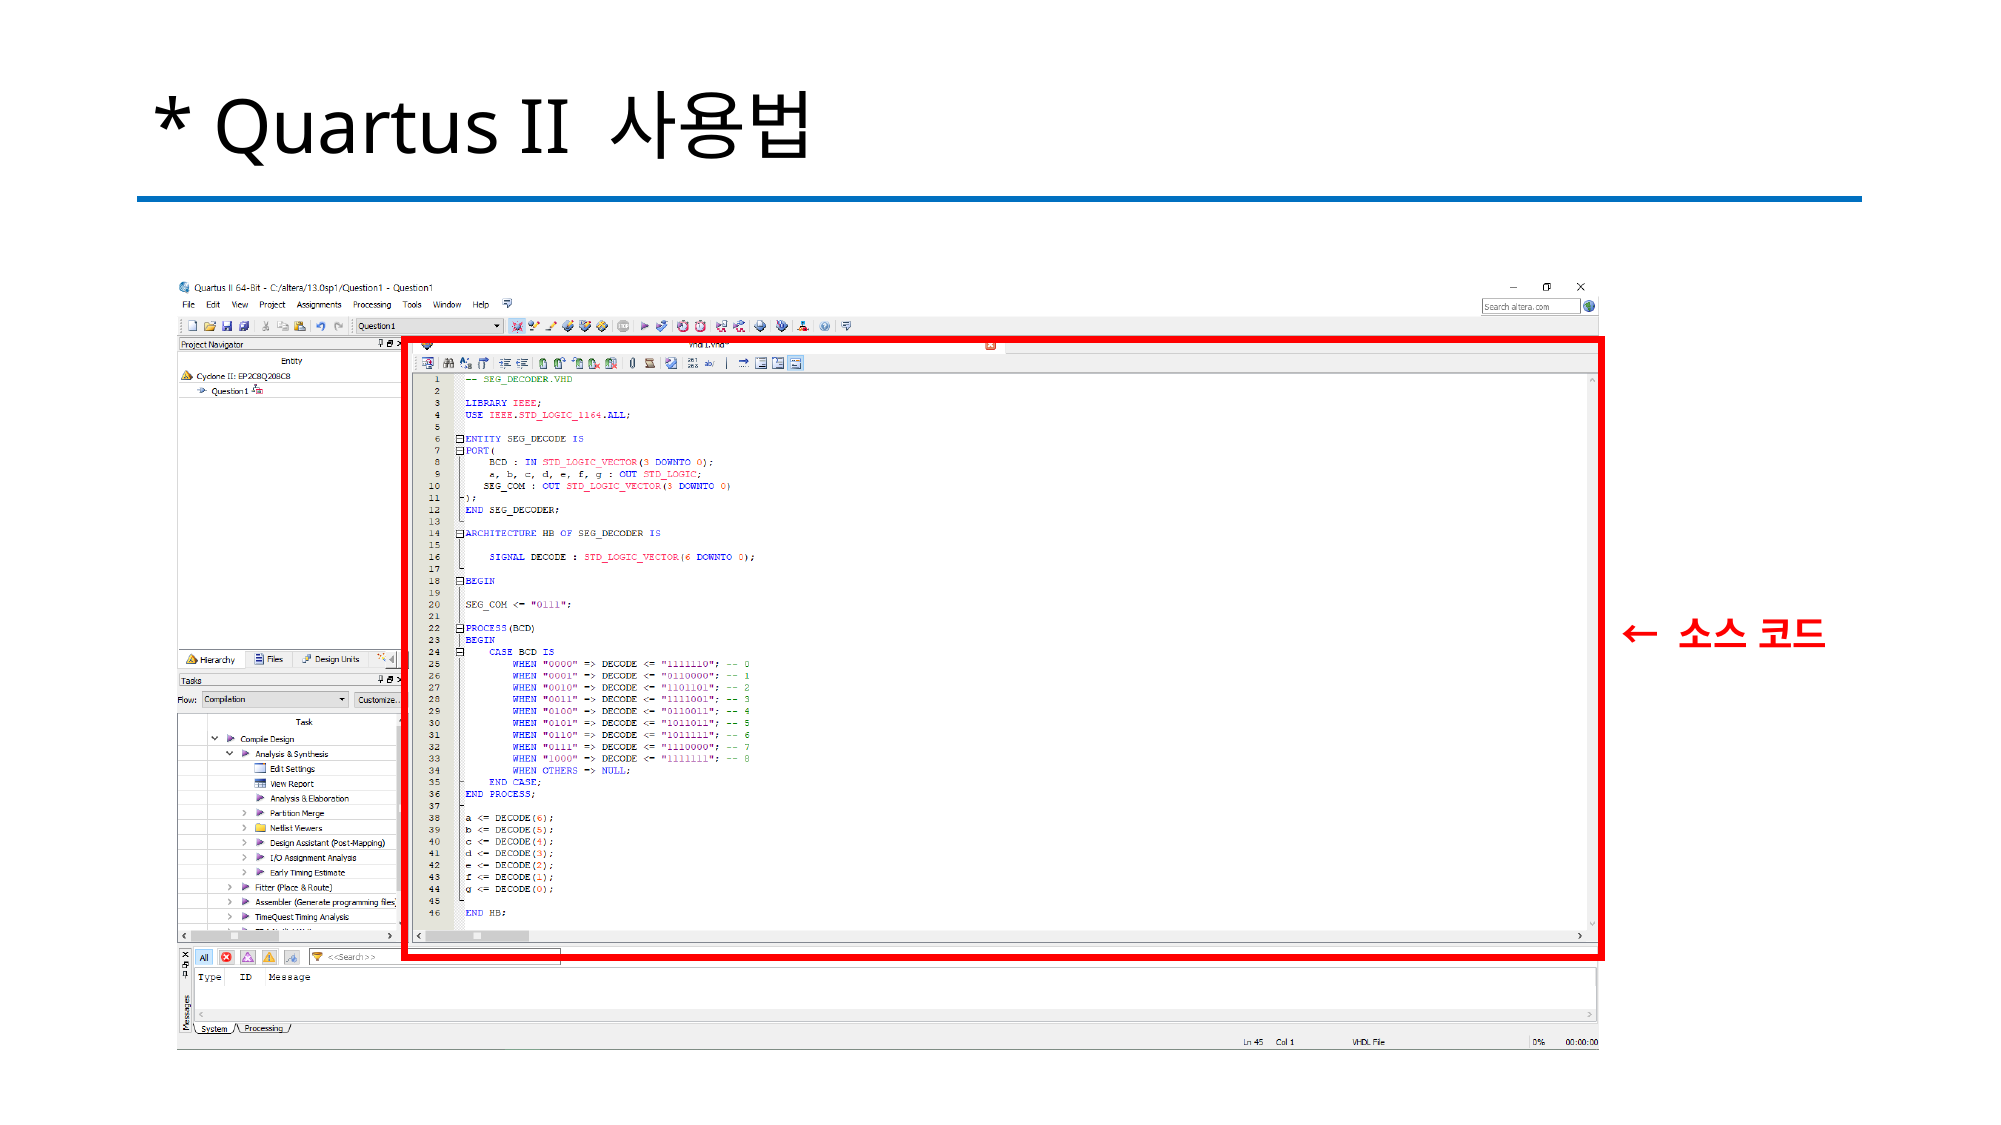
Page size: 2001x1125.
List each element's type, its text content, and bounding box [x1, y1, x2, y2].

title * Quartus II 사용법 [137, 59, 1863, 198]
picture [177, 279, 1599, 1050]
text_box ← 소스 코드 [1607, 604, 1843, 664]
